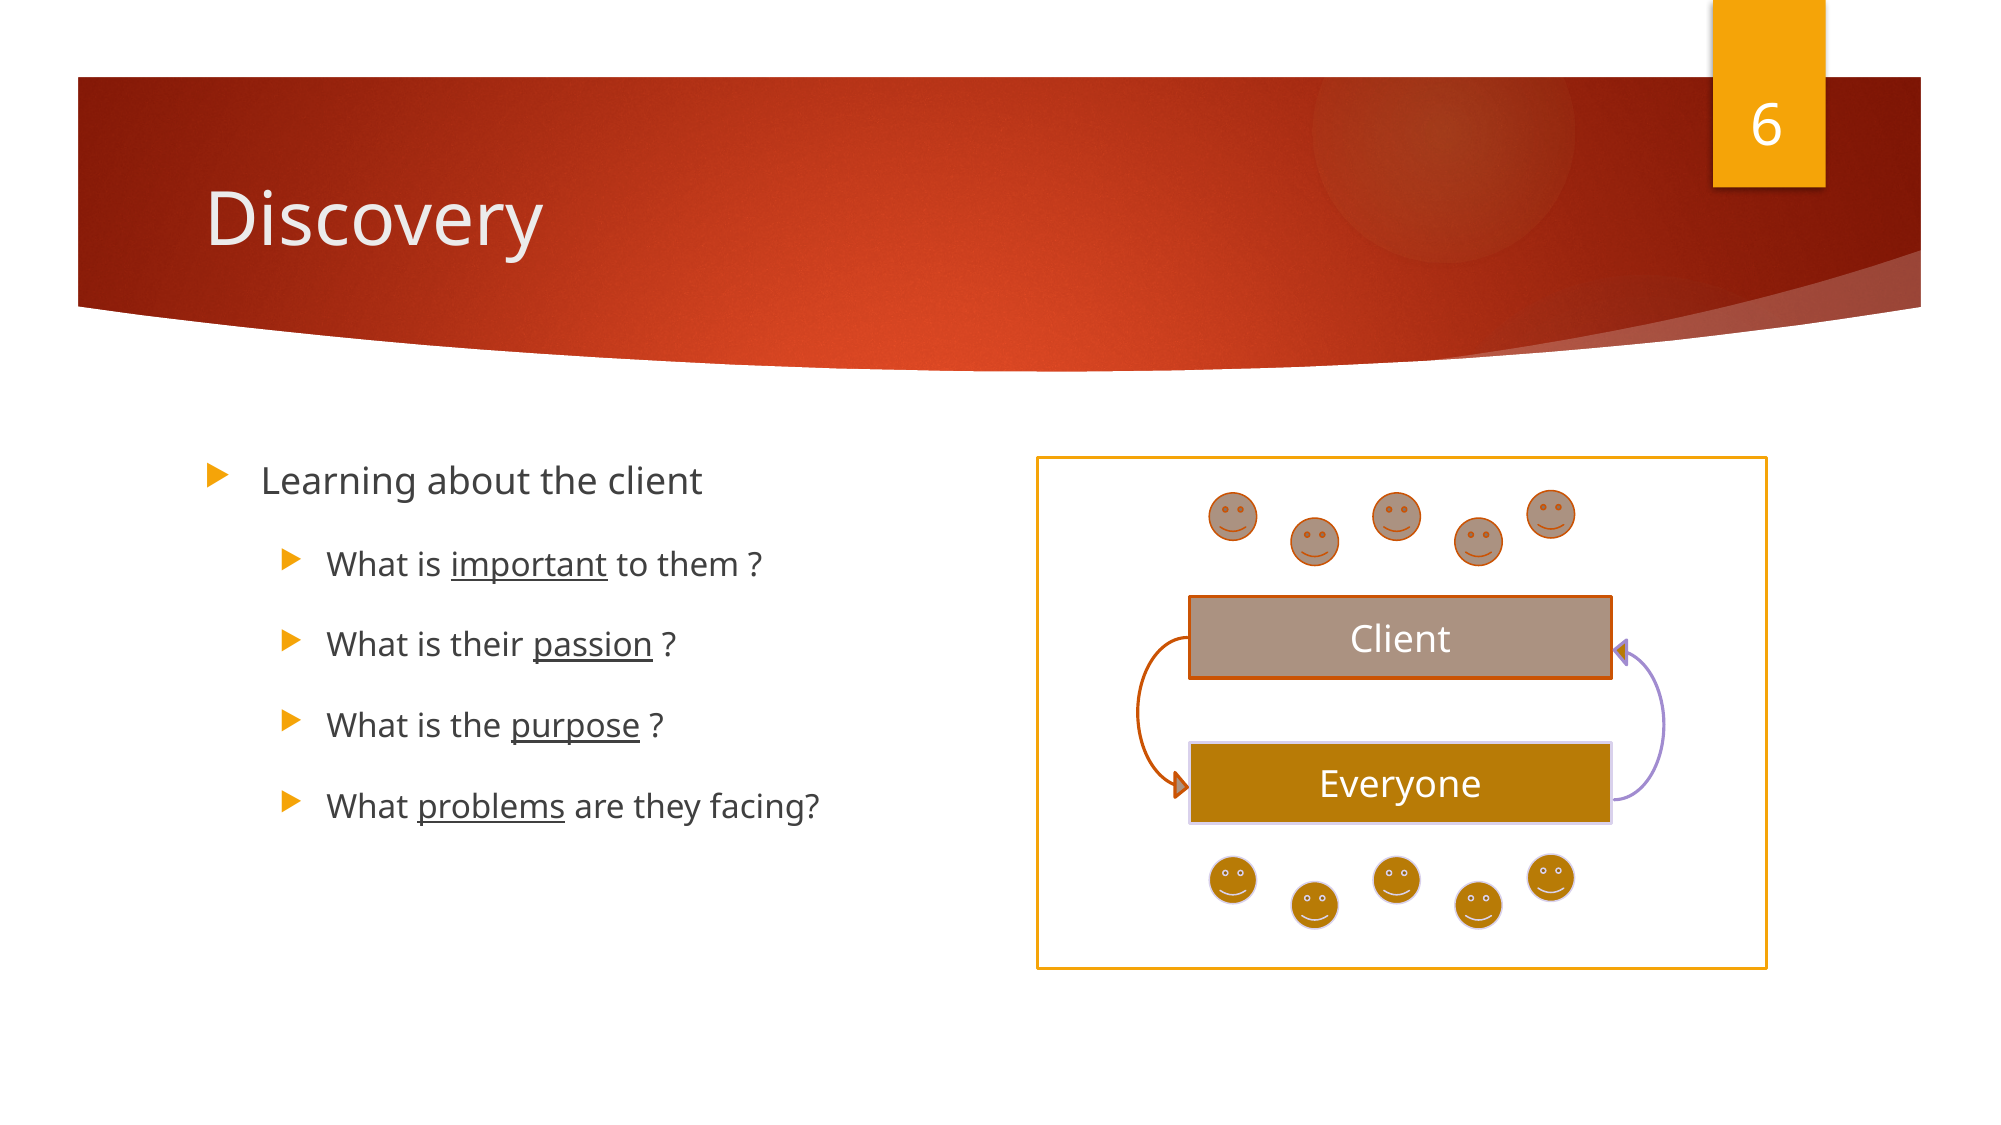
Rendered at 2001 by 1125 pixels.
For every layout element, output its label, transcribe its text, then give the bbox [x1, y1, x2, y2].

text_box [1453, 516, 1504, 568]
text_box [1525, 489, 1577, 540]
text_box Everyone [1188, 741, 1613, 825]
text_box [1036, 456, 1768, 970]
slide_number 6 [1698, 48, 1836, 175]
text_box [1612, 638, 1666, 802]
text_box [1207, 854, 1259, 906]
list Learning about the client What is important to them ? What is their passion ? What is the purpose ? What problems are they facing? [189, 427, 998, 988]
text_box [1371, 491, 1422, 542]
text_box [1289, 516, 1341, 568]
text_box [1136, 635, 1189, 799]
text_box [1525, 852, 1577, 904]
text_box [1453, 880, 1504, 931]
text_box [1289, 880, 1341, 931]
text_box [1371, 854, 1422, 906]
text_box Client [1188, 595, 1613, 680]
title Discovery [189, 155, 1627, 275]
text_box [1207, 491, 1259, 542]
